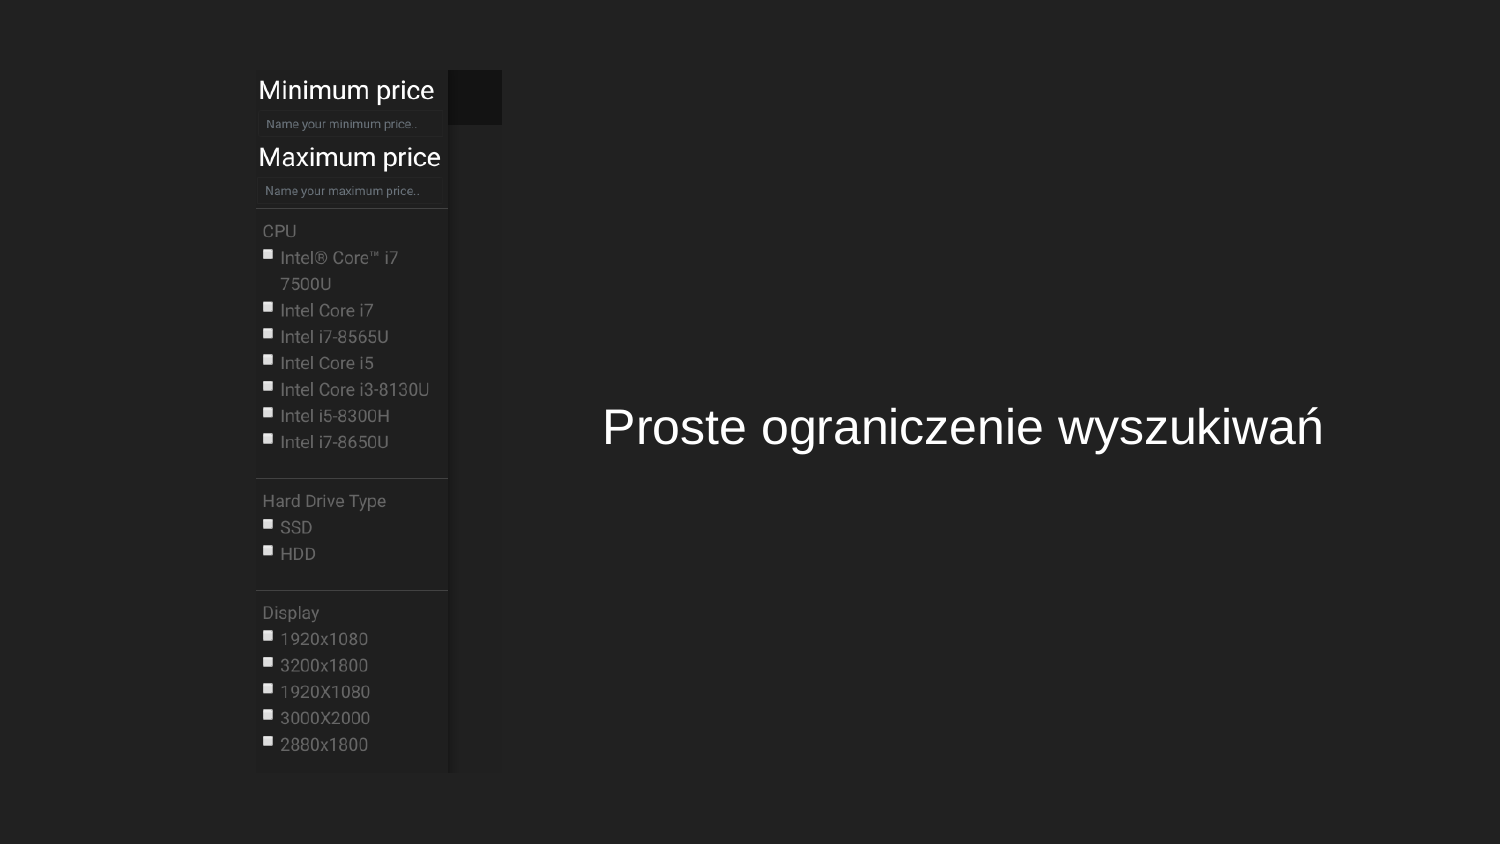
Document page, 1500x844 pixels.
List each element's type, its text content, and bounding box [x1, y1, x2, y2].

text_box Proste ograniczenie wyszukiwań [588, 379, 1347, 465]
picture [256, 70, 502, 773]
